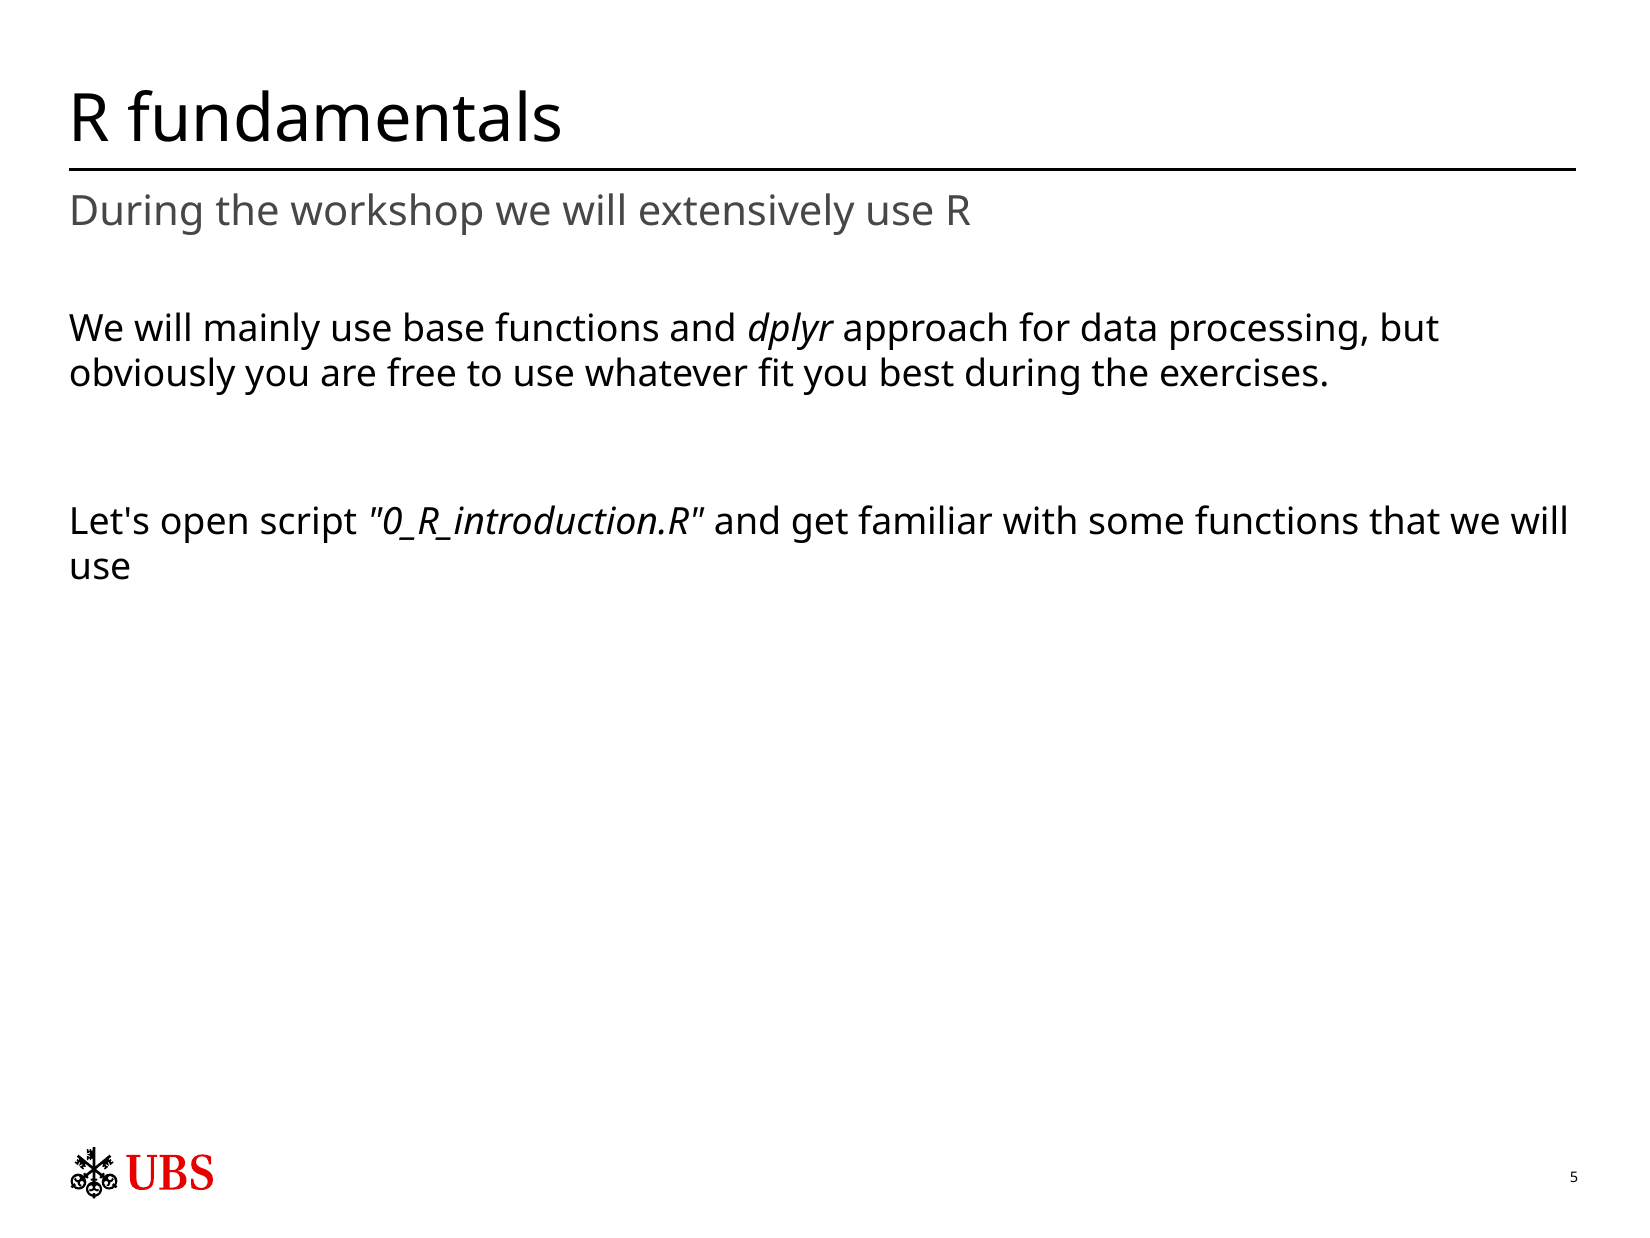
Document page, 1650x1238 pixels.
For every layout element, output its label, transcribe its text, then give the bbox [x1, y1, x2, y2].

text_box During the workshop we will extensively use R [68, 183, 1577, 229]
title R fundamentals [68, 0, 1577, 155]
list We will mainly use base functions and dplyr approach for data processing, but obviously you are free to use whatever fit you best during the exercises. Let's open script "0_R_introduction.R" and get familiar with some functions that we will use [68, 303, 1577, 1085]
